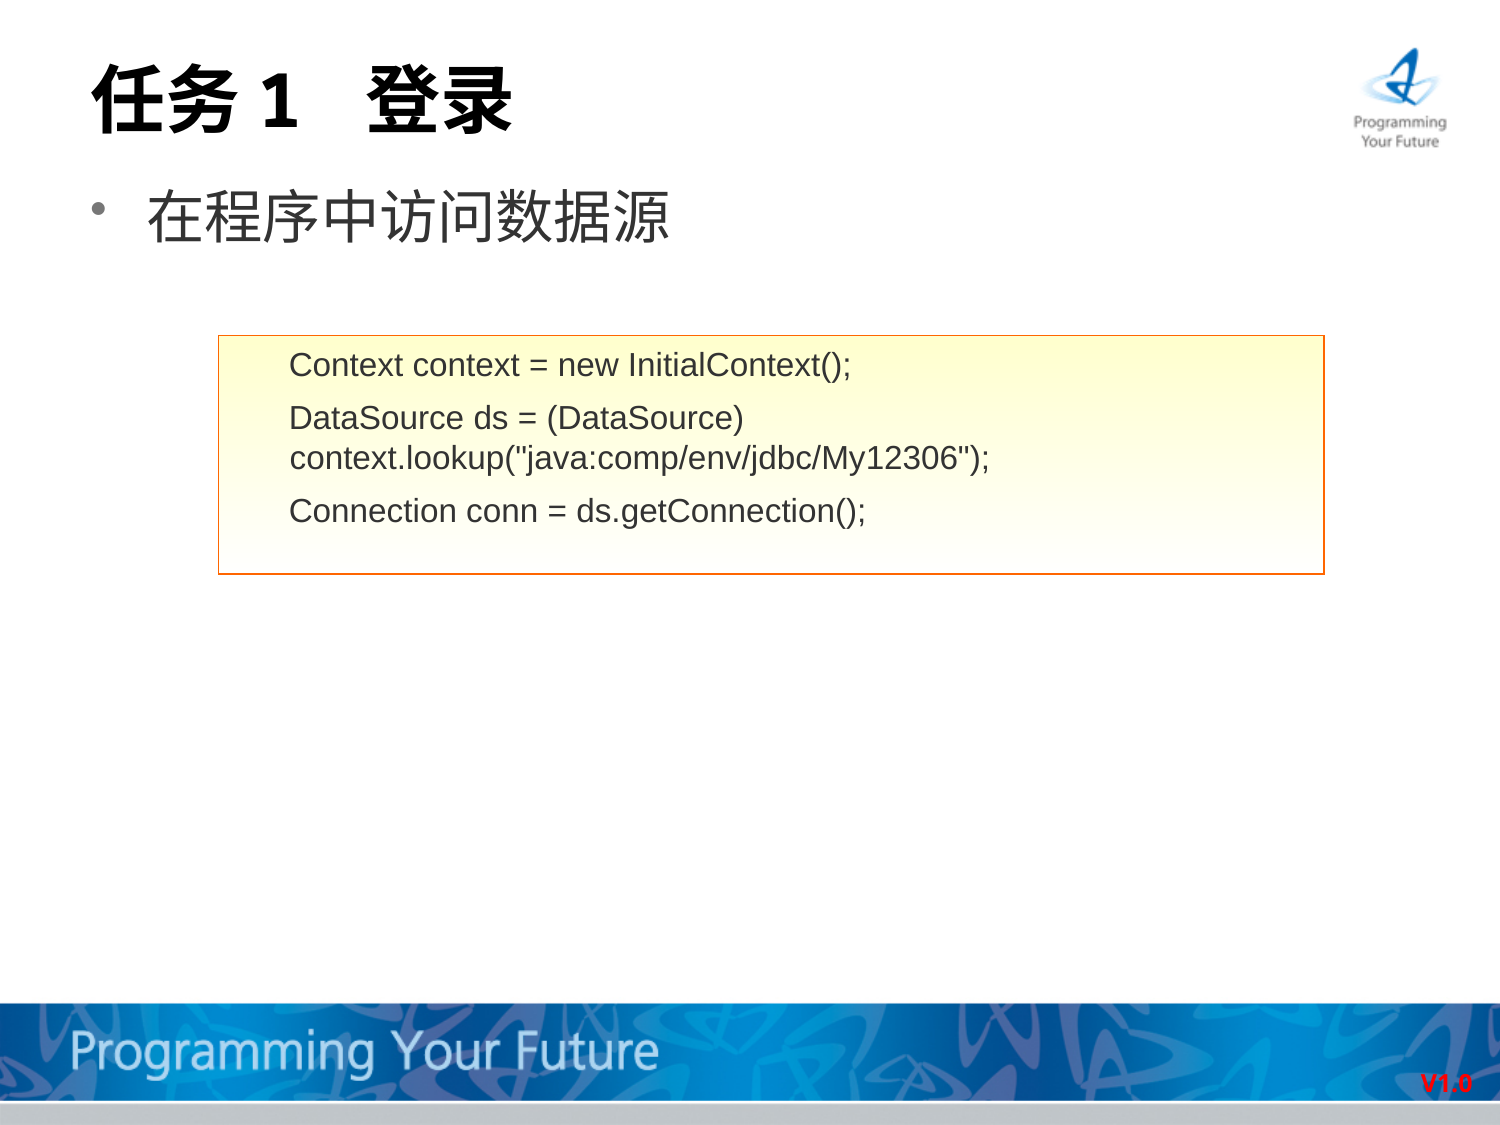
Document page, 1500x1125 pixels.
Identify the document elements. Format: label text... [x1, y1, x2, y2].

list 在程序中访问数据源 [74, 172, 1412, 988]
picture [0, 997, 1500, 1125]
picture [1340, 42, 1461, 157]
text_box Context context = new InitialContext(); DataSource ds = (DataSource) context.lookup("java:comp/env/jdbc/My12306"); Connection conn = ds.getConnection(); [218, 335, 1324, 575]
title 任务1 登录 [74, 44, 1271, 162]
